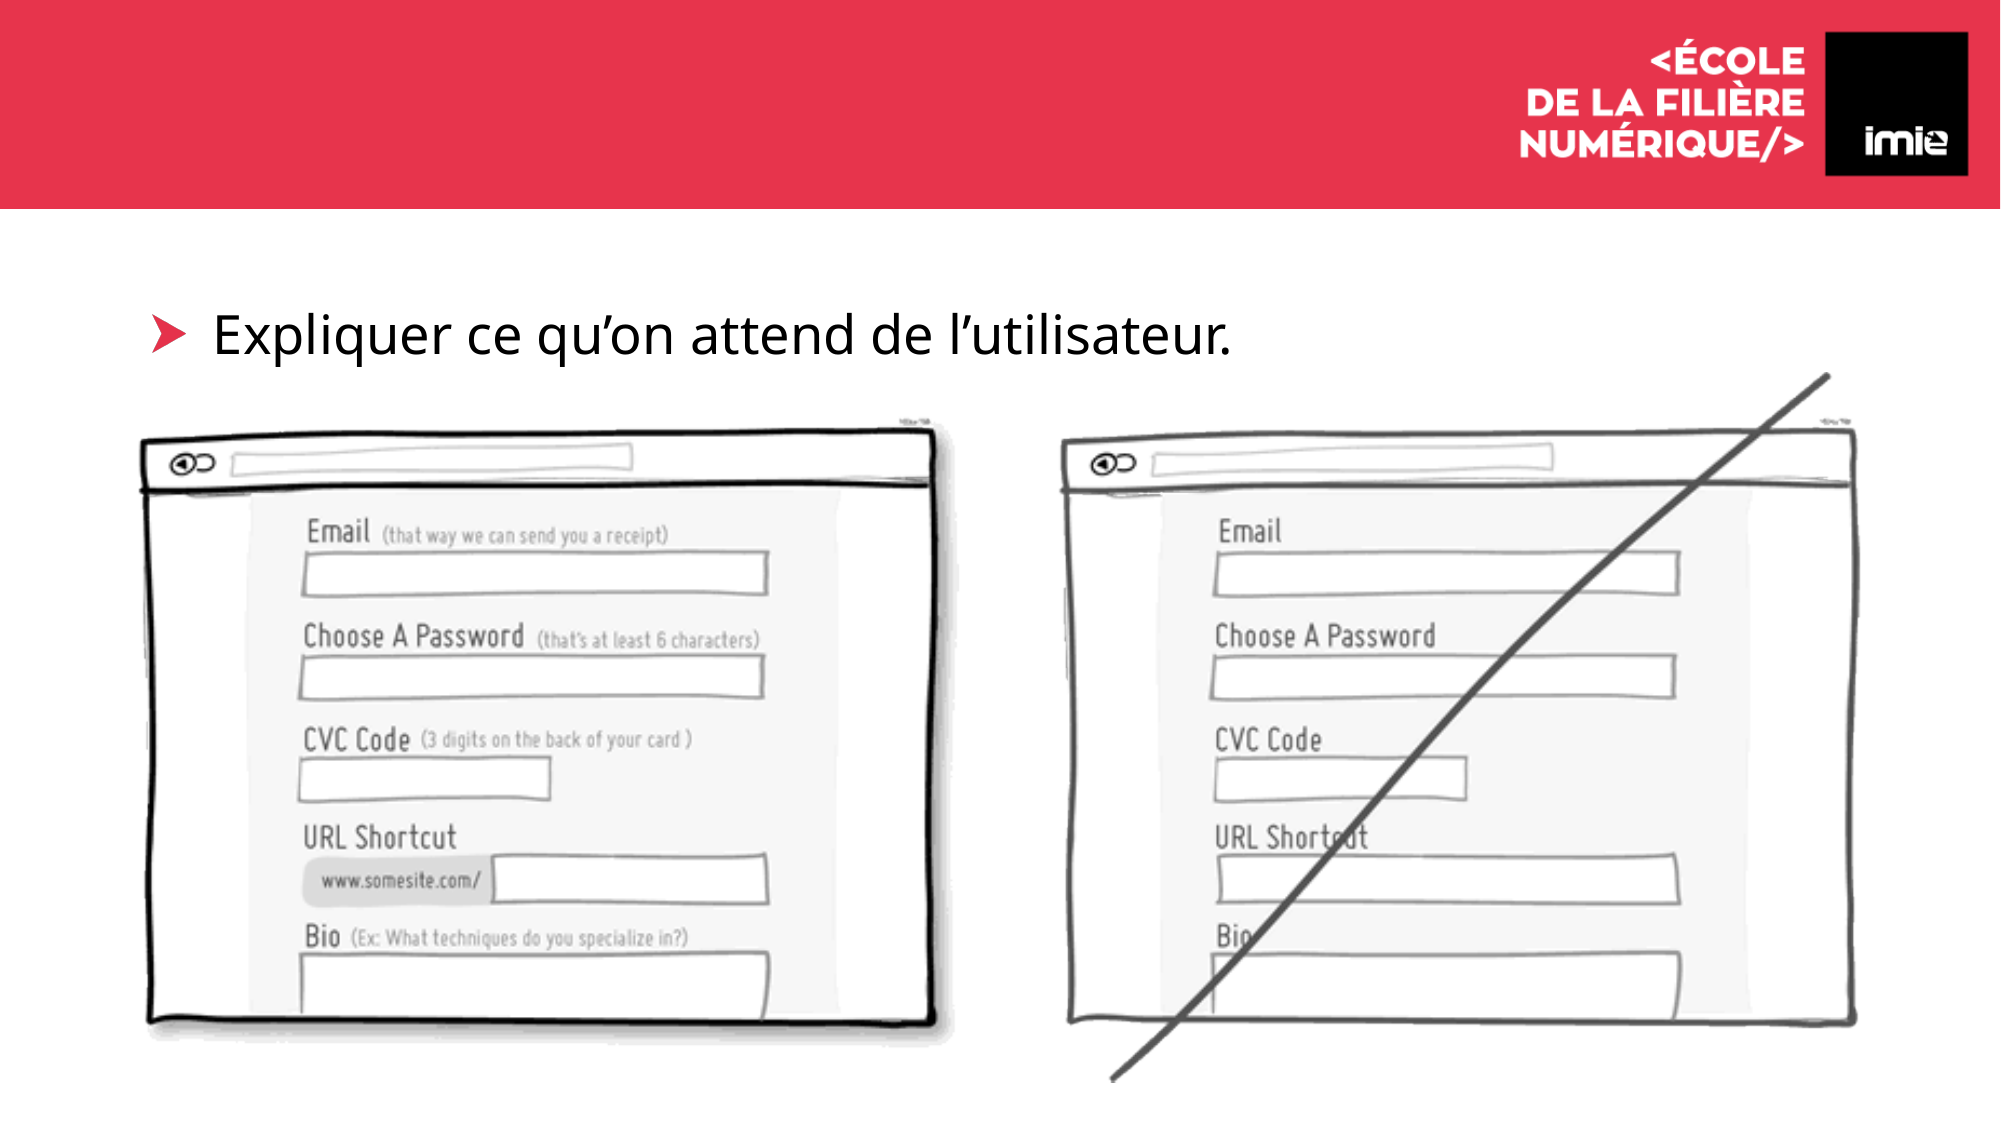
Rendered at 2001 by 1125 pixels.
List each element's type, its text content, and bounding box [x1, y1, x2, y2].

list Expliquer ce qu’on attend de l’utilisateur. [137, 300, 1863, 372]
picture [136, 372, 1863, 1083]
picture [152, 314, 186, 353]
picture [0, 0, 2001, 209]
